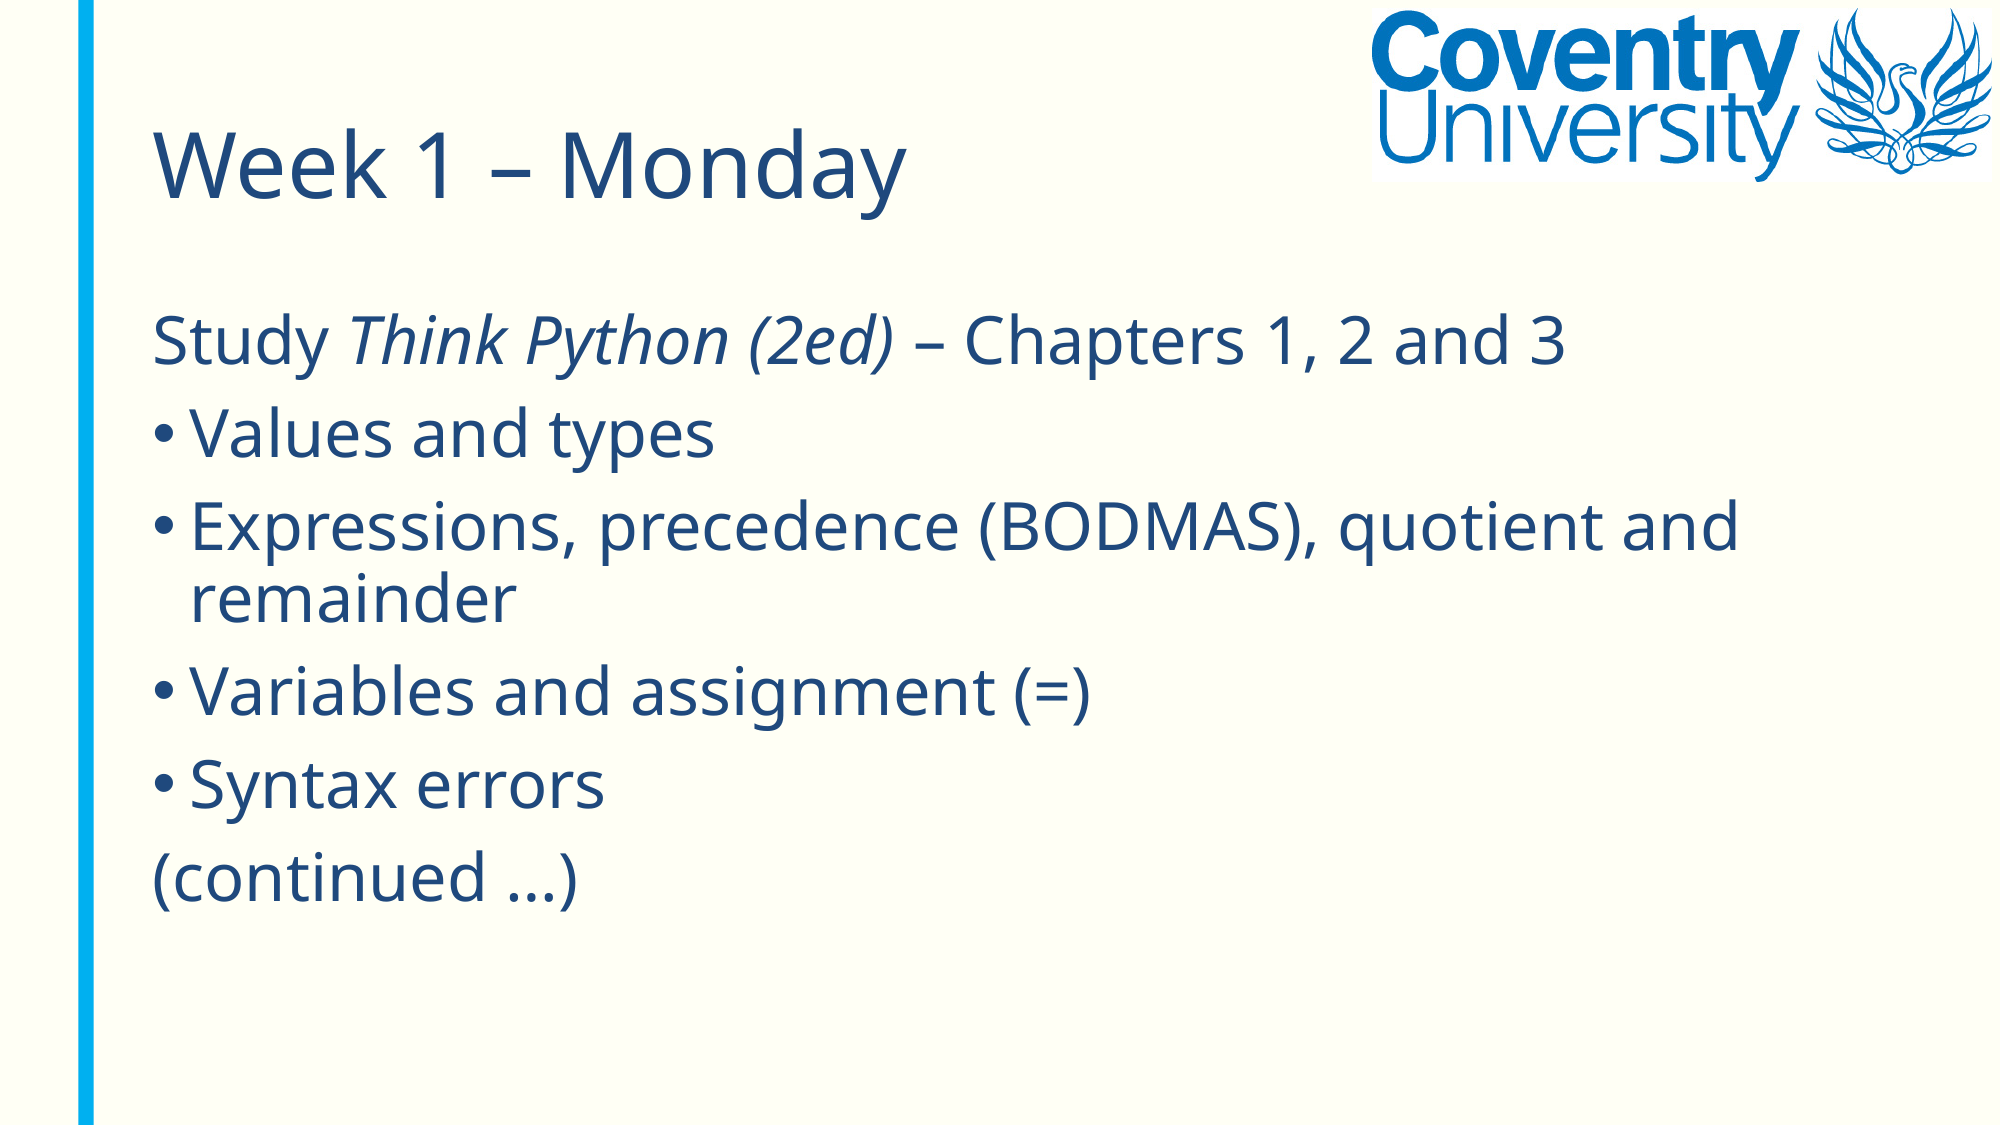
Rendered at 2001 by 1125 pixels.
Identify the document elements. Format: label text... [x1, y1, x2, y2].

title Week 1 – Monday [137, 59, 1863, 278]
list Study Think Python (2ed) – Chapters 1, 2 and 3 Values and types Expressions, precedence (BODMAS), quotient and remainder Variables and assignment (=) Syntax errors (continued …) [137, 299, 1863, 1014]
picture [1372, 8, 1992, 182]
